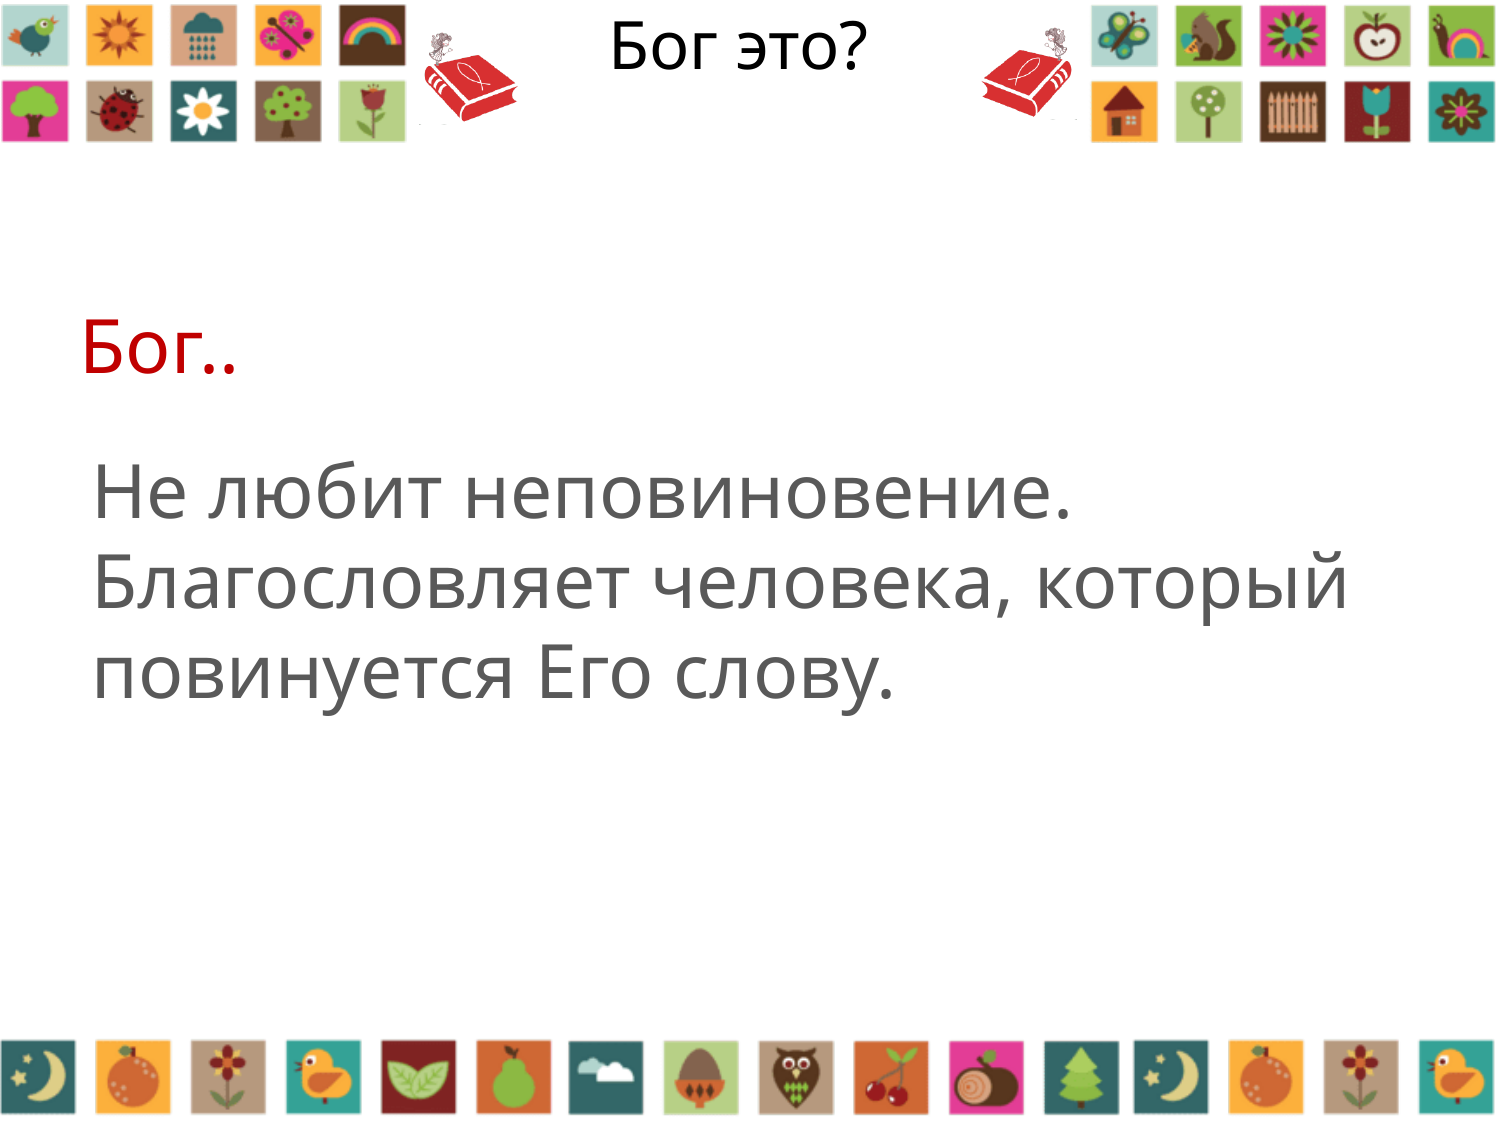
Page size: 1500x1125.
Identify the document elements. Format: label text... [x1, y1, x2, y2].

picture [950, 3, 1500, 150]
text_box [0, 1028, 1500, 1118]
picture [0, 3, 550, 150]
text_box Бог это? [414, 0, 1080, 91]
text_box Бог.. [64, 290, 1412, 396]
text_box Не любит неповиновение. Благословляет человека, который повинуется Его слову. [76, 436, 1424, 722]
